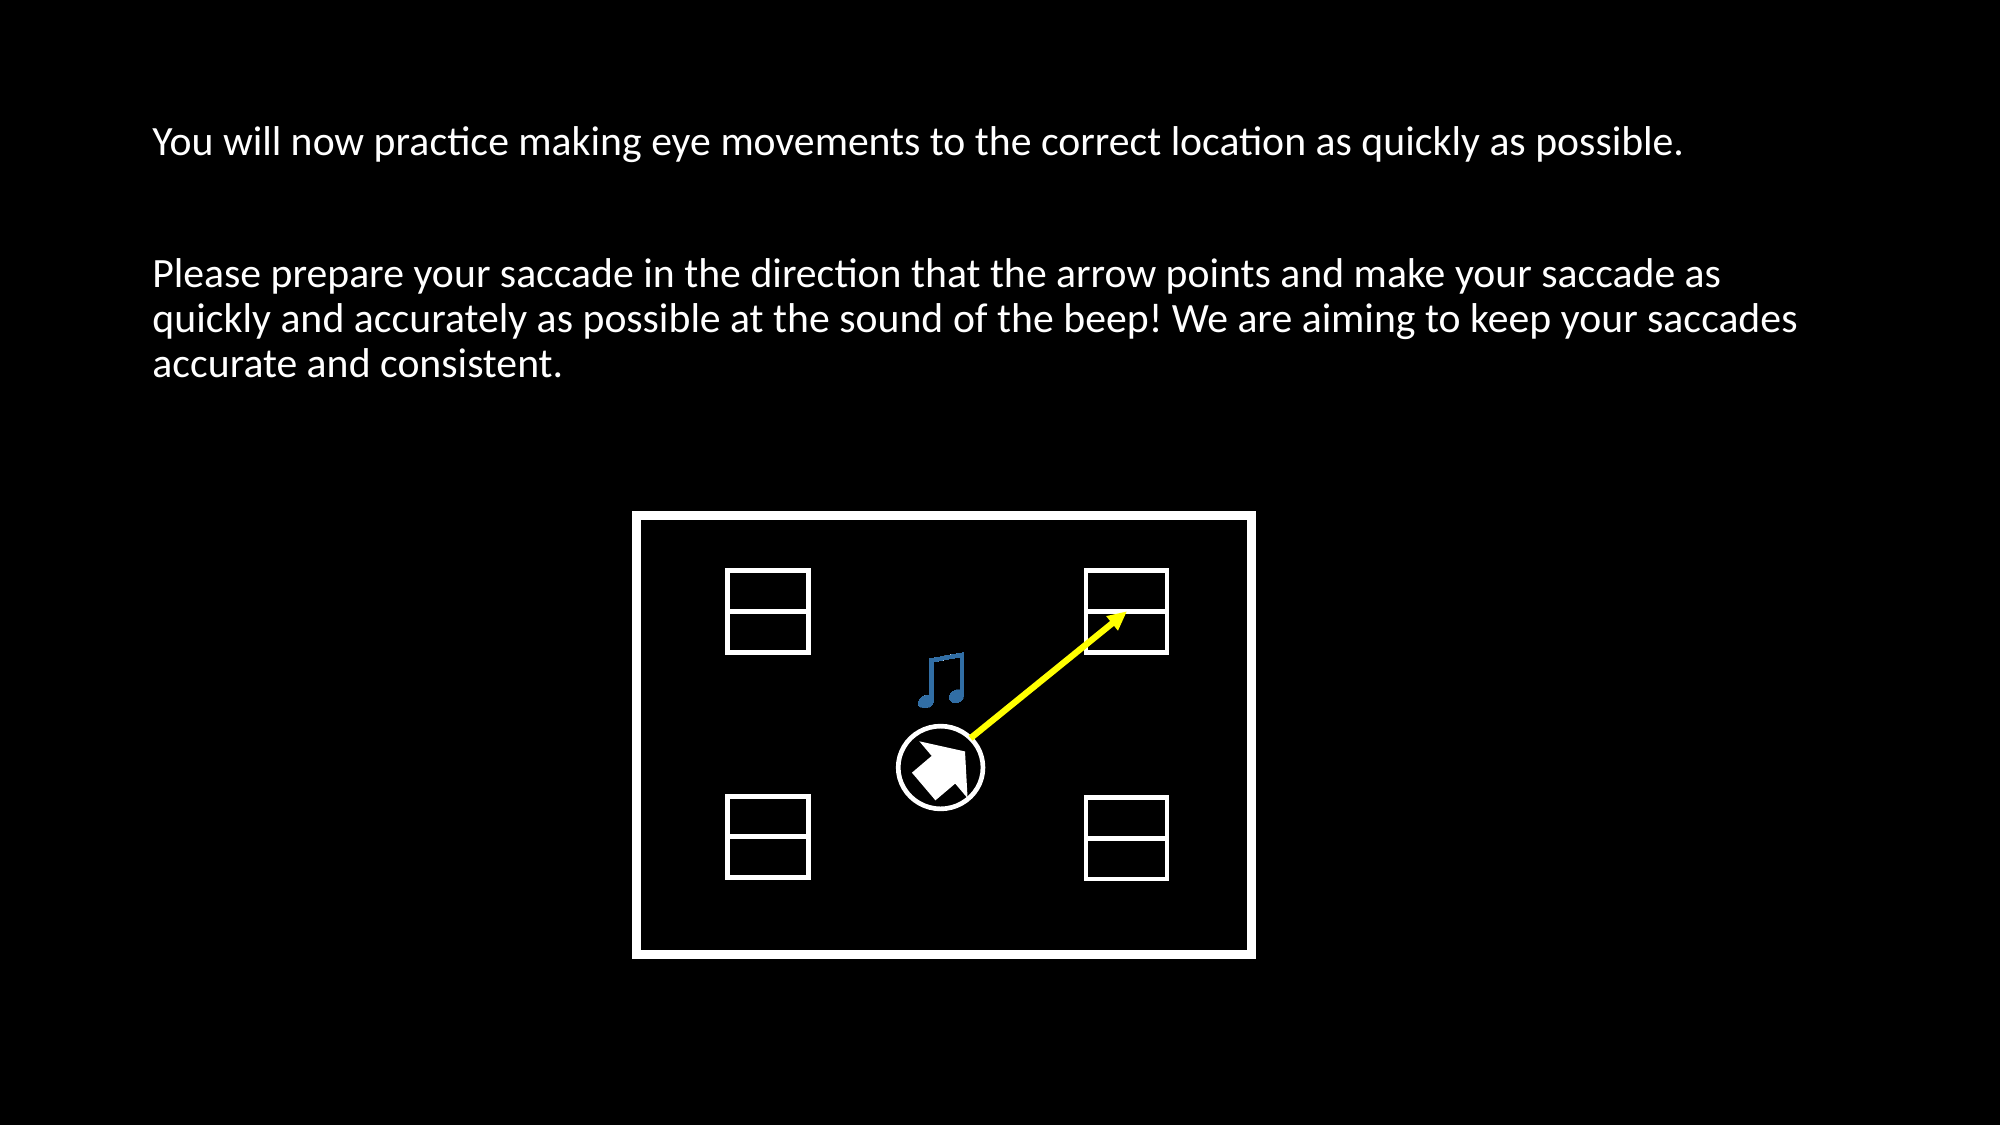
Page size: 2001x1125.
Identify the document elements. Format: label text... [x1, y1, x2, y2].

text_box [1086, 797, 1168, 880]
text_box [897, 725, 985, 810]
text_box [636, 514, 1253, 955]
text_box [727, 796, 809, 878]
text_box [970, 611, 1127, 739]
text_box [911, 741, 968, 801]
list You will now practice making eye movements to the correct location as quickly as possible. Please prepare your saccade in the direction that the arrow points and make your saccade as quickly and accurately as possible at the sound of the beep! We are aiming to keep your saccades accurate and consistent. [137, 111, 1863, 1014]
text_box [727, 570, 809, 653]
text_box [1086, 570, 1168, 653]
picture [918, 652, 964, 708]
